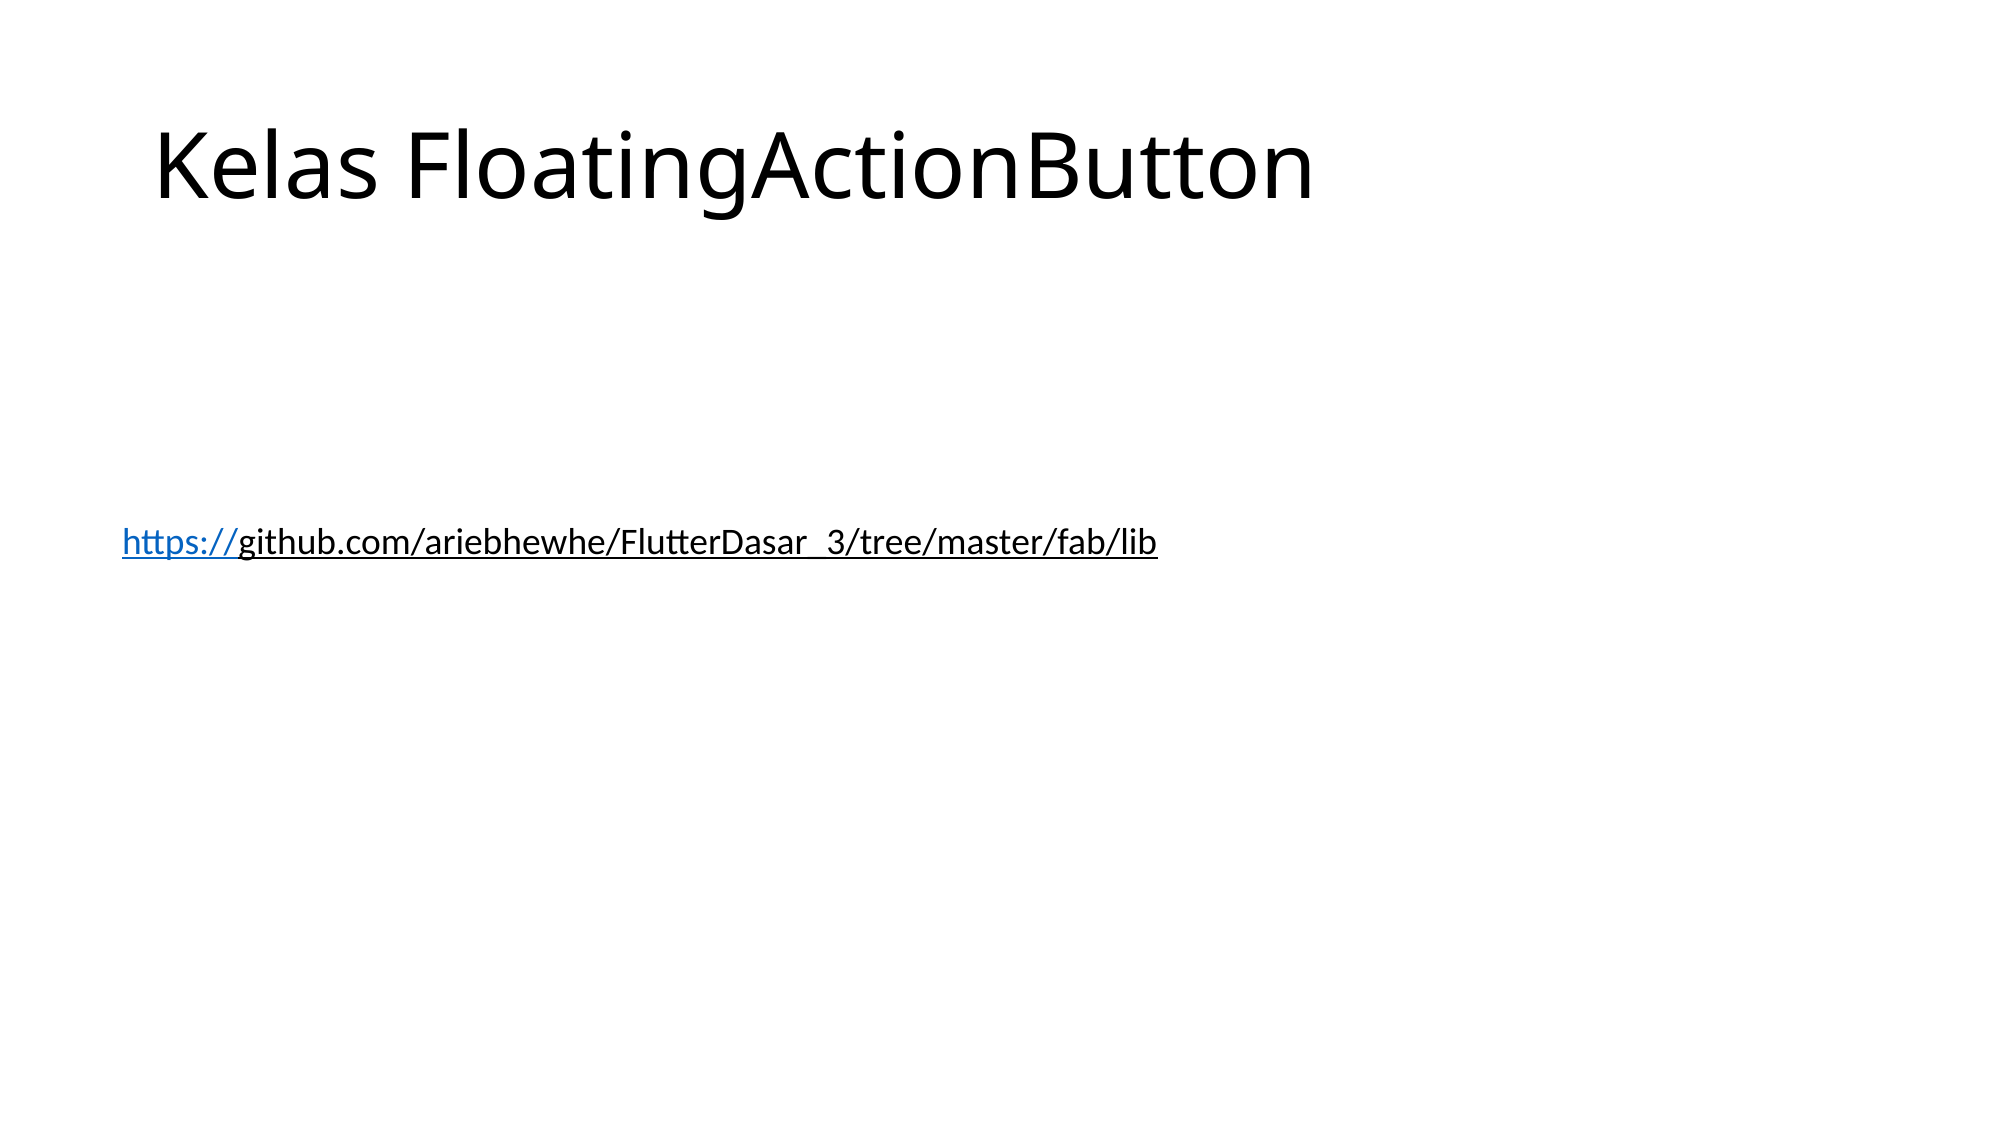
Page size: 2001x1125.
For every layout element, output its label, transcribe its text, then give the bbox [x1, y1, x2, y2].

title Kelas FloatingActionButton [137, 59, 1863, 278]
text_box https://github.com/ariebhewhe/FlutterDasar_3/tree/master/fab/lib [107, 509, 1500, 570]
